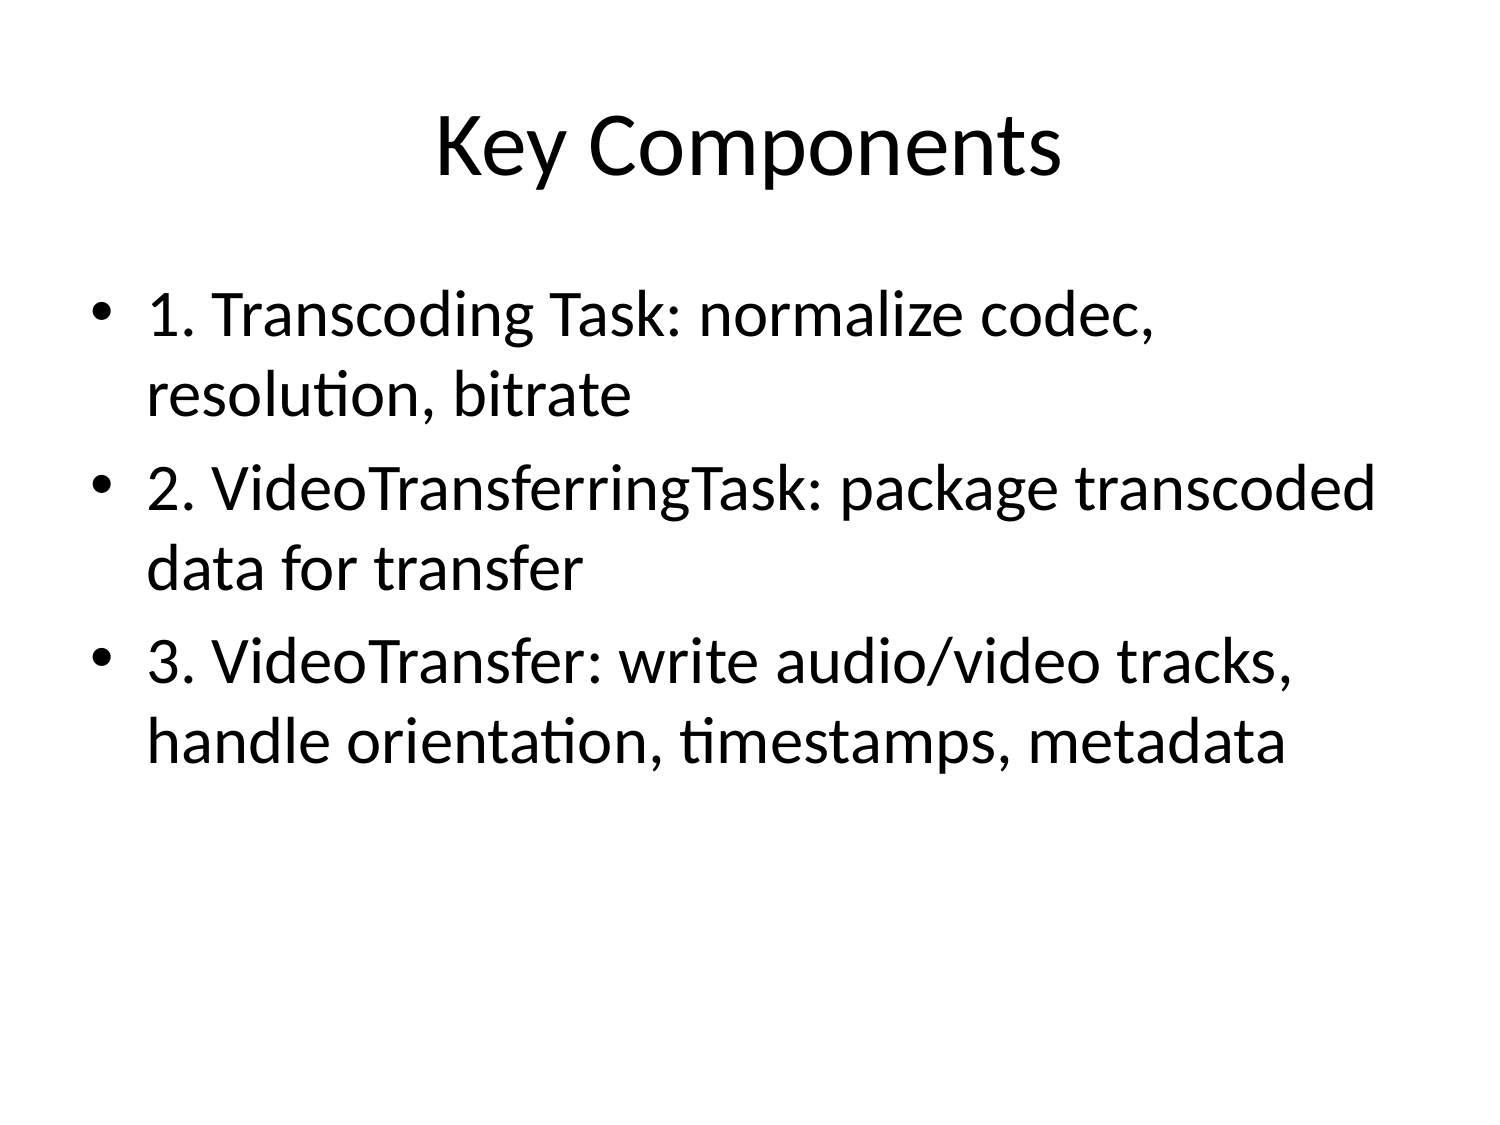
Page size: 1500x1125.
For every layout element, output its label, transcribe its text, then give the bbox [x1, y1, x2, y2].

title Key Components [75, 45, 1425, 233]
list 1. Transcoding Task: normalize codec, resolution, bitrate 2. VideoTransferringTask: package transcoded data for transfer 3. VideoTransfer: write audio/video tracks, handle orientation, timestamps, metadata [75, 262, 1425, 1005]
